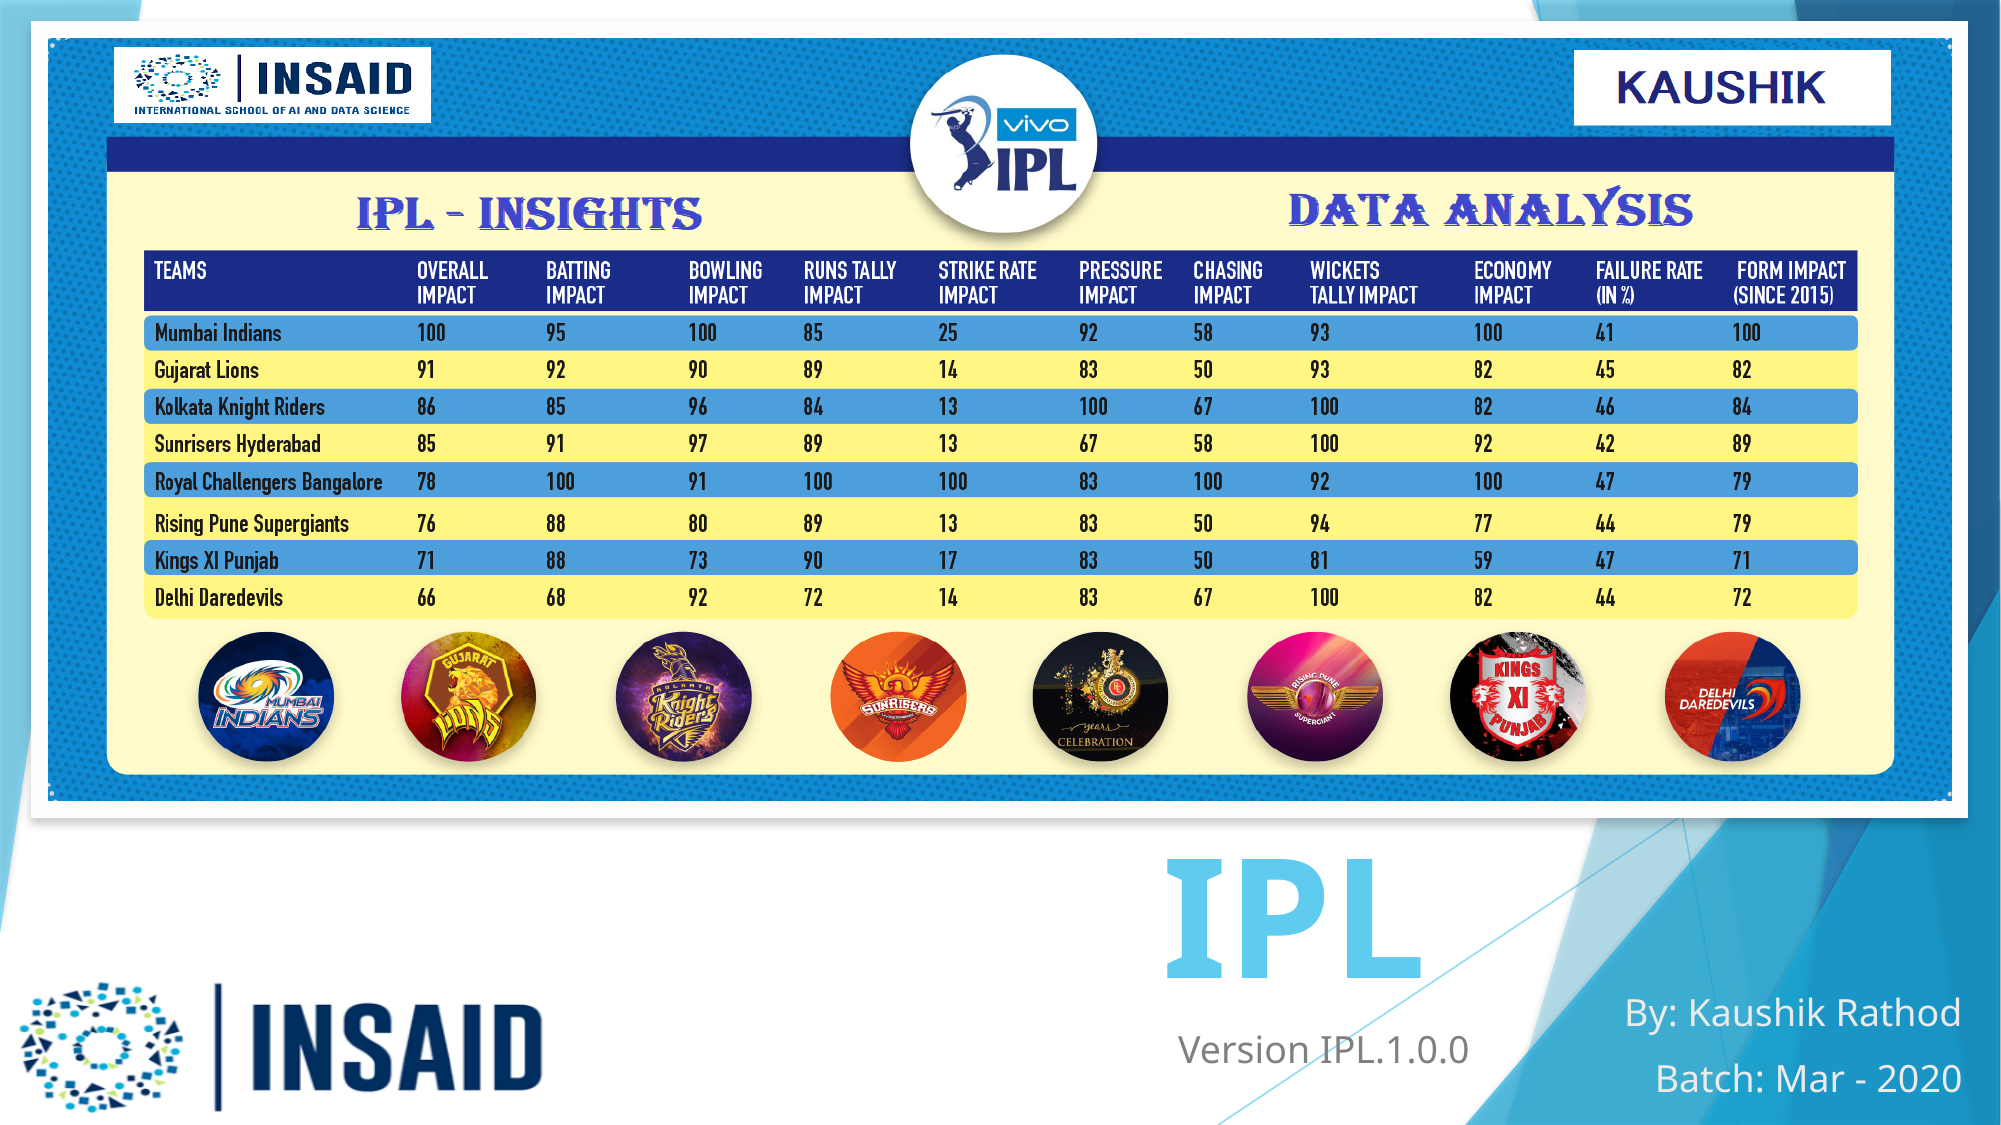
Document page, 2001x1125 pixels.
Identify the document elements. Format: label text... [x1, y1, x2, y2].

text_box By: Kaushik Rathod Batch: Mar - 2020 [1499, 981, 1978, 1125]
title EDA ON IPL [533, 838, 1485, 1019]
picture [0, 976, 562, 1115]
subtitle Version IPL.1.0.0 [1110, 1019, 1485, 1088]
picture [1502, 794, 1507, 802]
picture [1947, 787, 1953, 798]
picture [47, 790, 53, 802]
picture [47, 727, 56, 745]
picture [47, 37, 1953, 802]
picture [1932, 791, 1947, 802]
